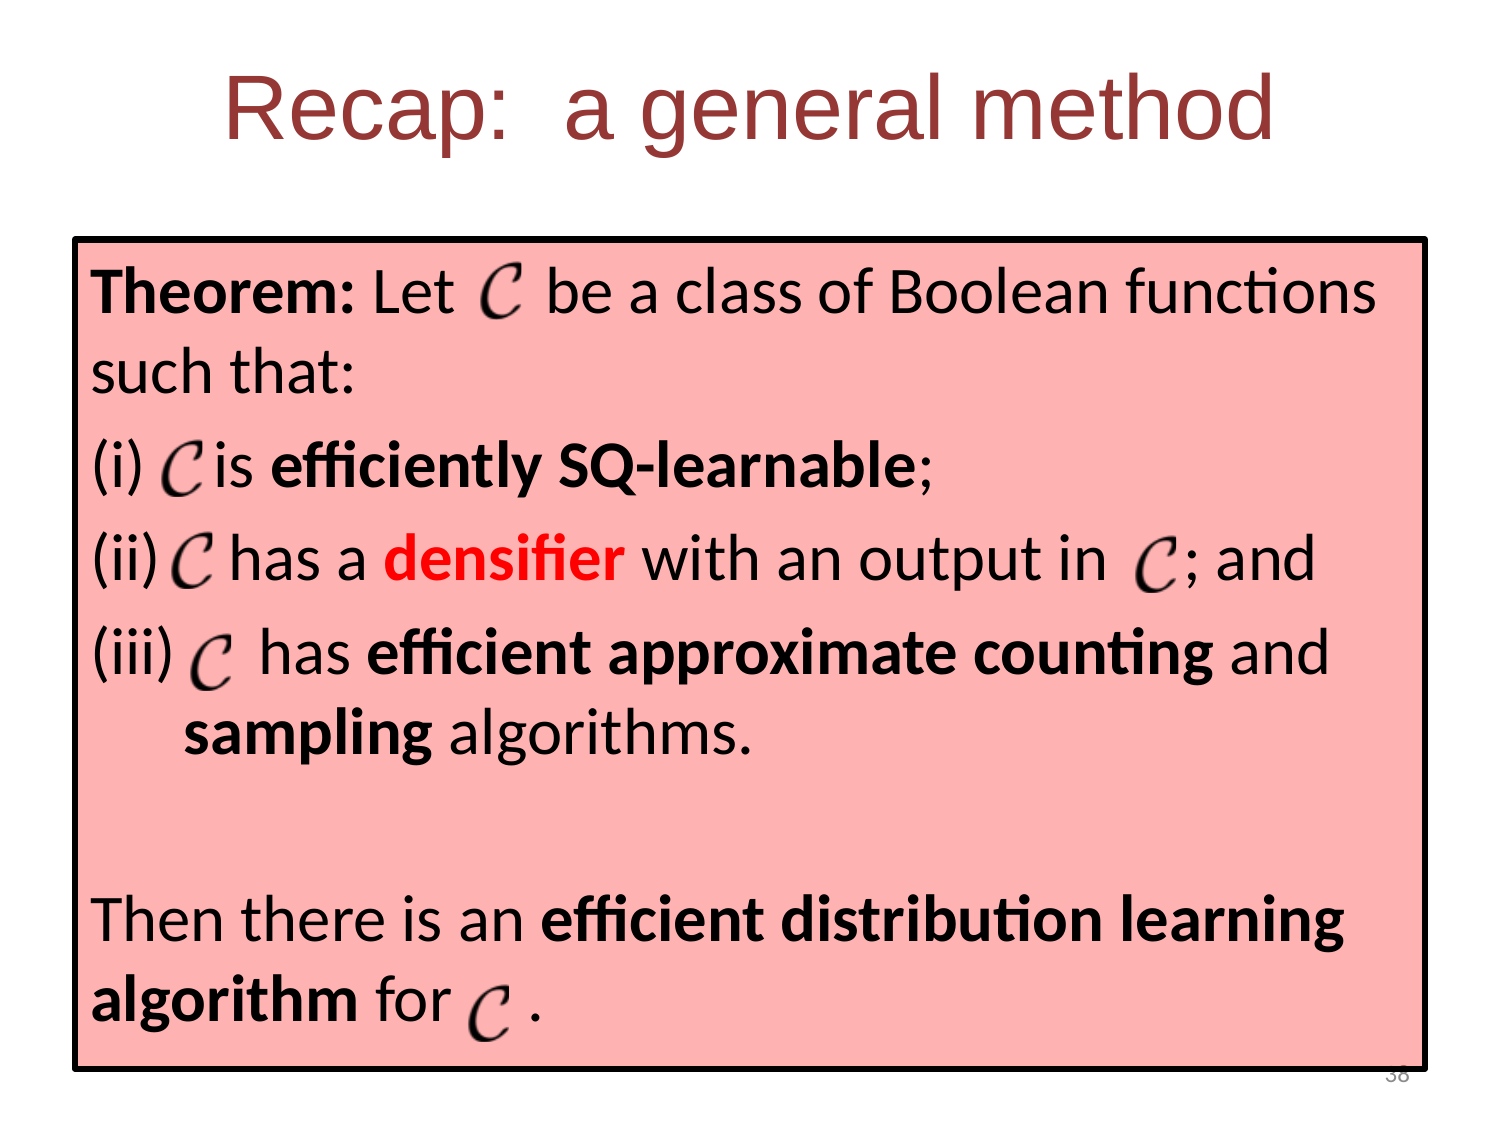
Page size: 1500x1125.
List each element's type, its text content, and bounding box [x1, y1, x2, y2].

picture [189, 632, 232, 691]
slide_number 38 [1074, 1042, 1425, 1103]
picture [1134, 534, 1177, 594]
list Theorem: Let be a class of Boolean functions such that: is efficiently SQ-learnable; has a densifier with an output in ; and has efficient approximate counting and sampling algorithms. Then there is an efficient distribution learning algorithm for . [75, 239, 1425, 1069]
picture [466, 983, 510, 1042]
picture [160, 437, 203, 497]
title Recap: a general method [75, 24, 1425, 182]
picture [479, 260, 522, 320]
picture [170, 530, 213, 589]
